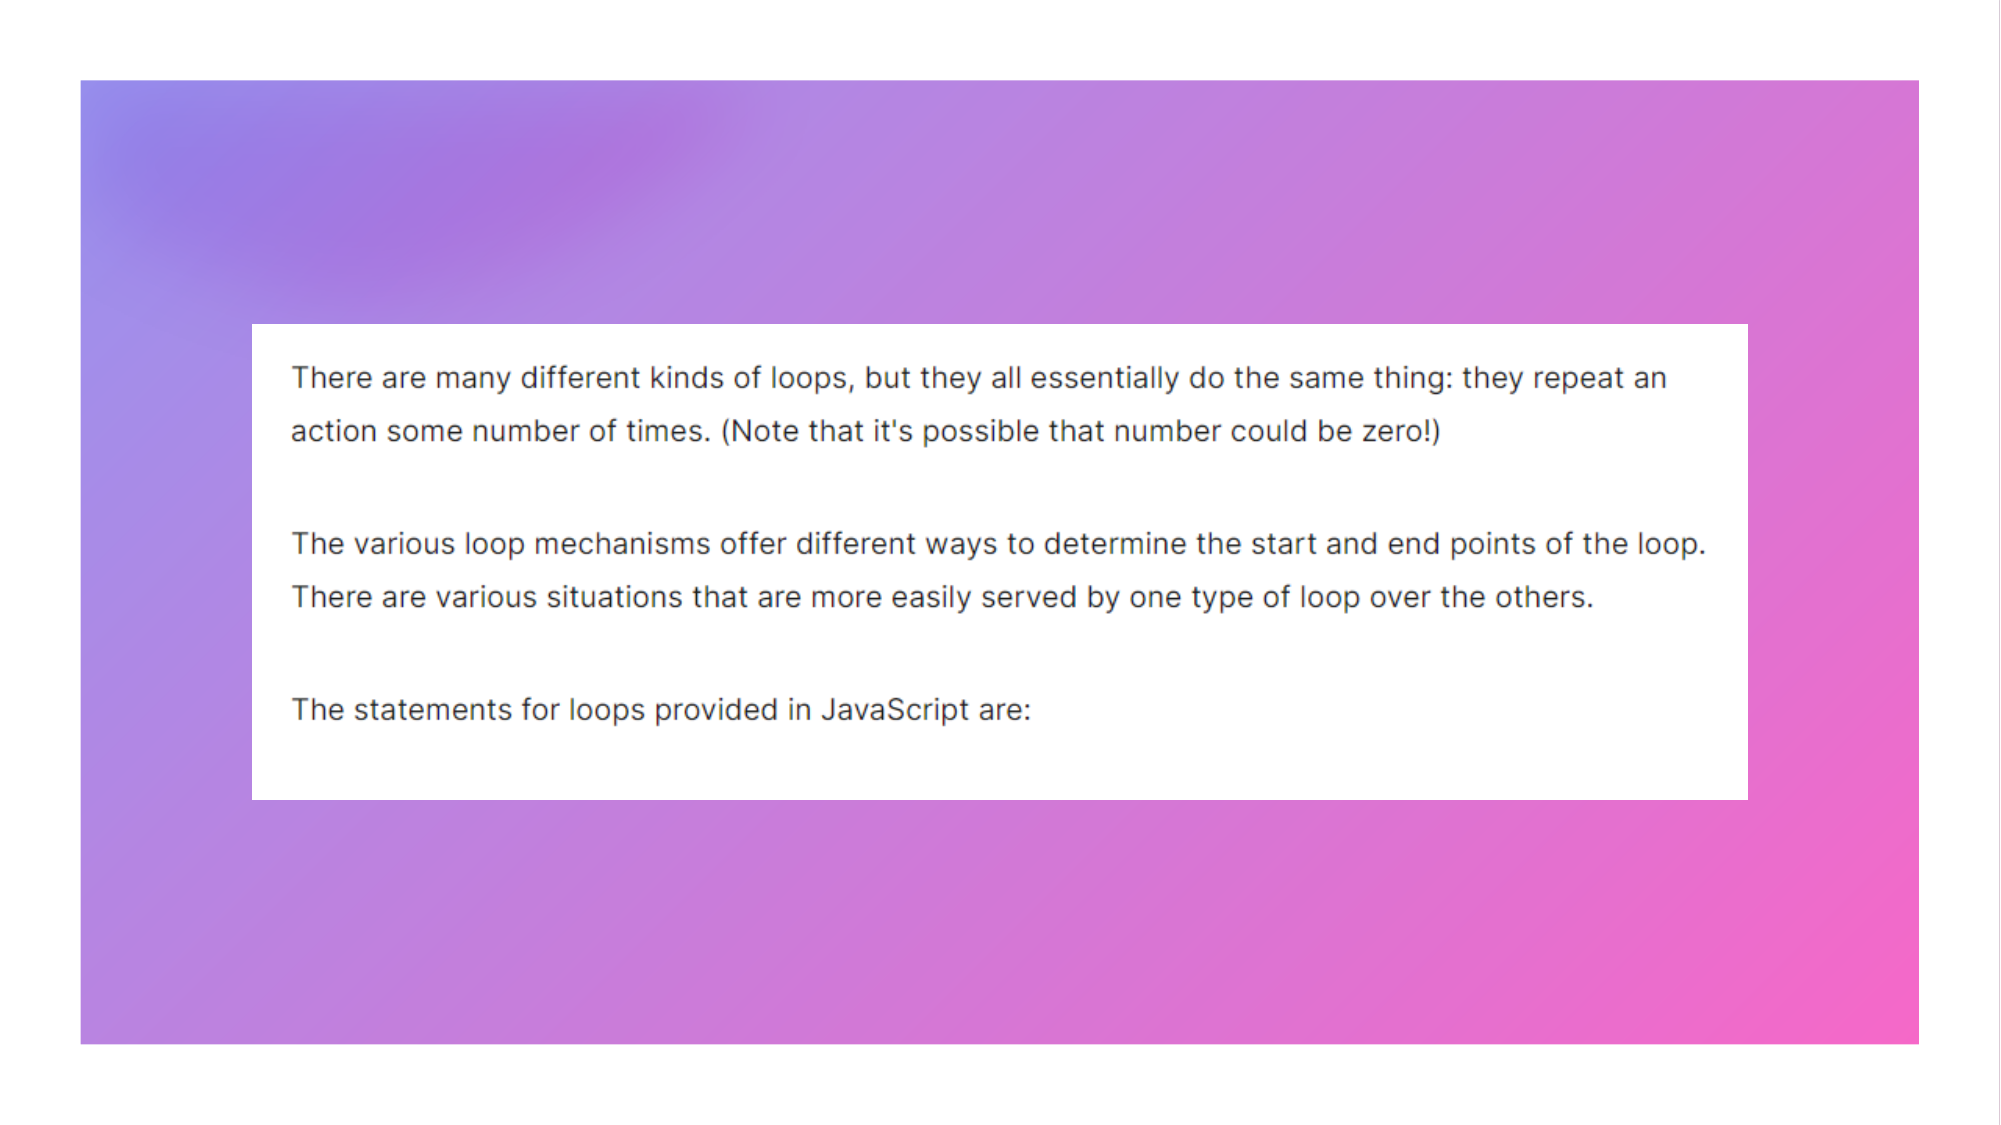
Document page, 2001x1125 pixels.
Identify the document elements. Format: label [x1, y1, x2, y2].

picture [252, 324, 1748, 800]
